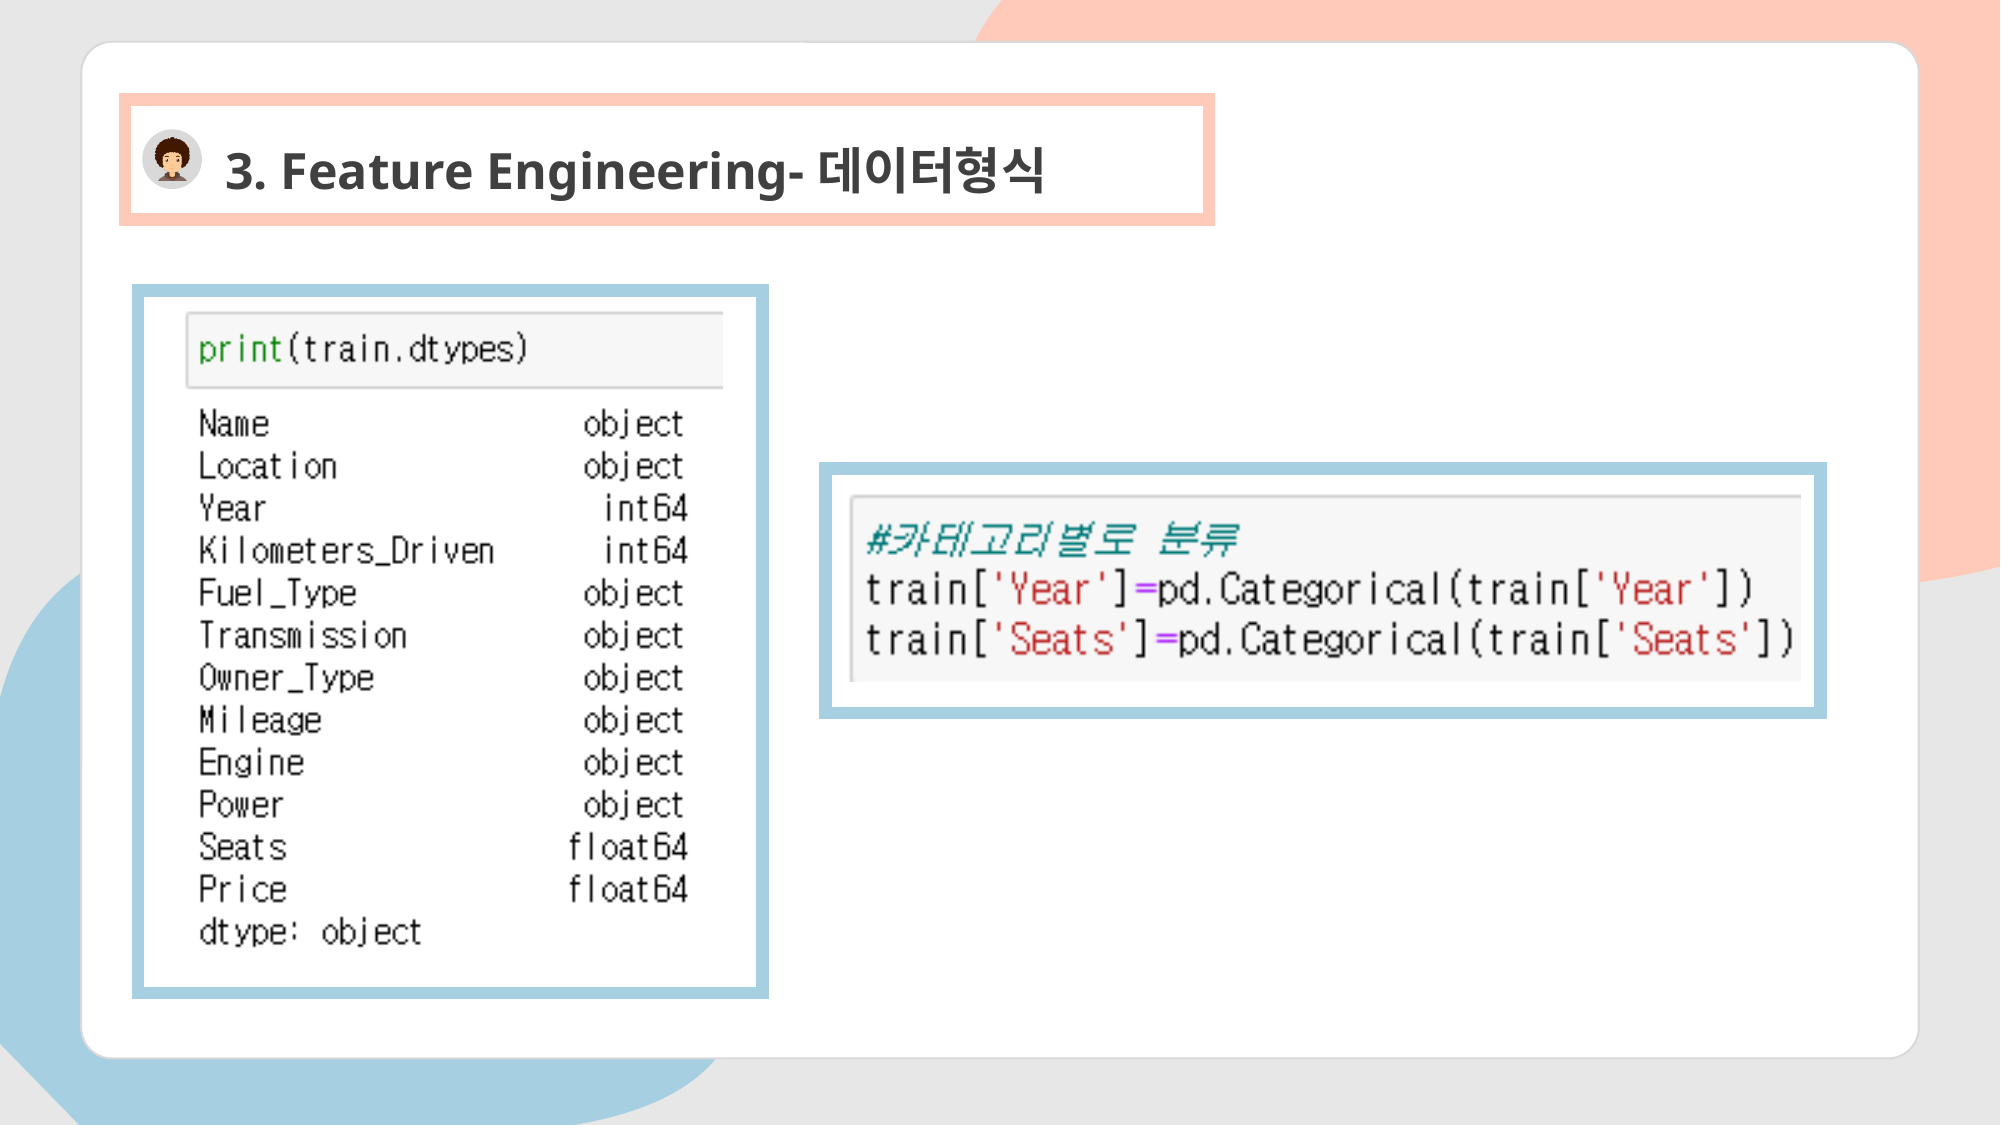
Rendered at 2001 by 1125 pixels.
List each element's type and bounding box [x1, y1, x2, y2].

text_box [825, 468, 1822, 714]
picture [174, 300, 723, 970]
text_box [974, 0, 2000, 584]
picture [150, 137, 194, 181]
picture [839, 487, 1801, 682]
text_box [80, 40, 1920, 1060]
text_box [137, 290, 764, 994]
text_box [124, 99, 1210, 220]
text_box [0, 572, 717, 1125]
